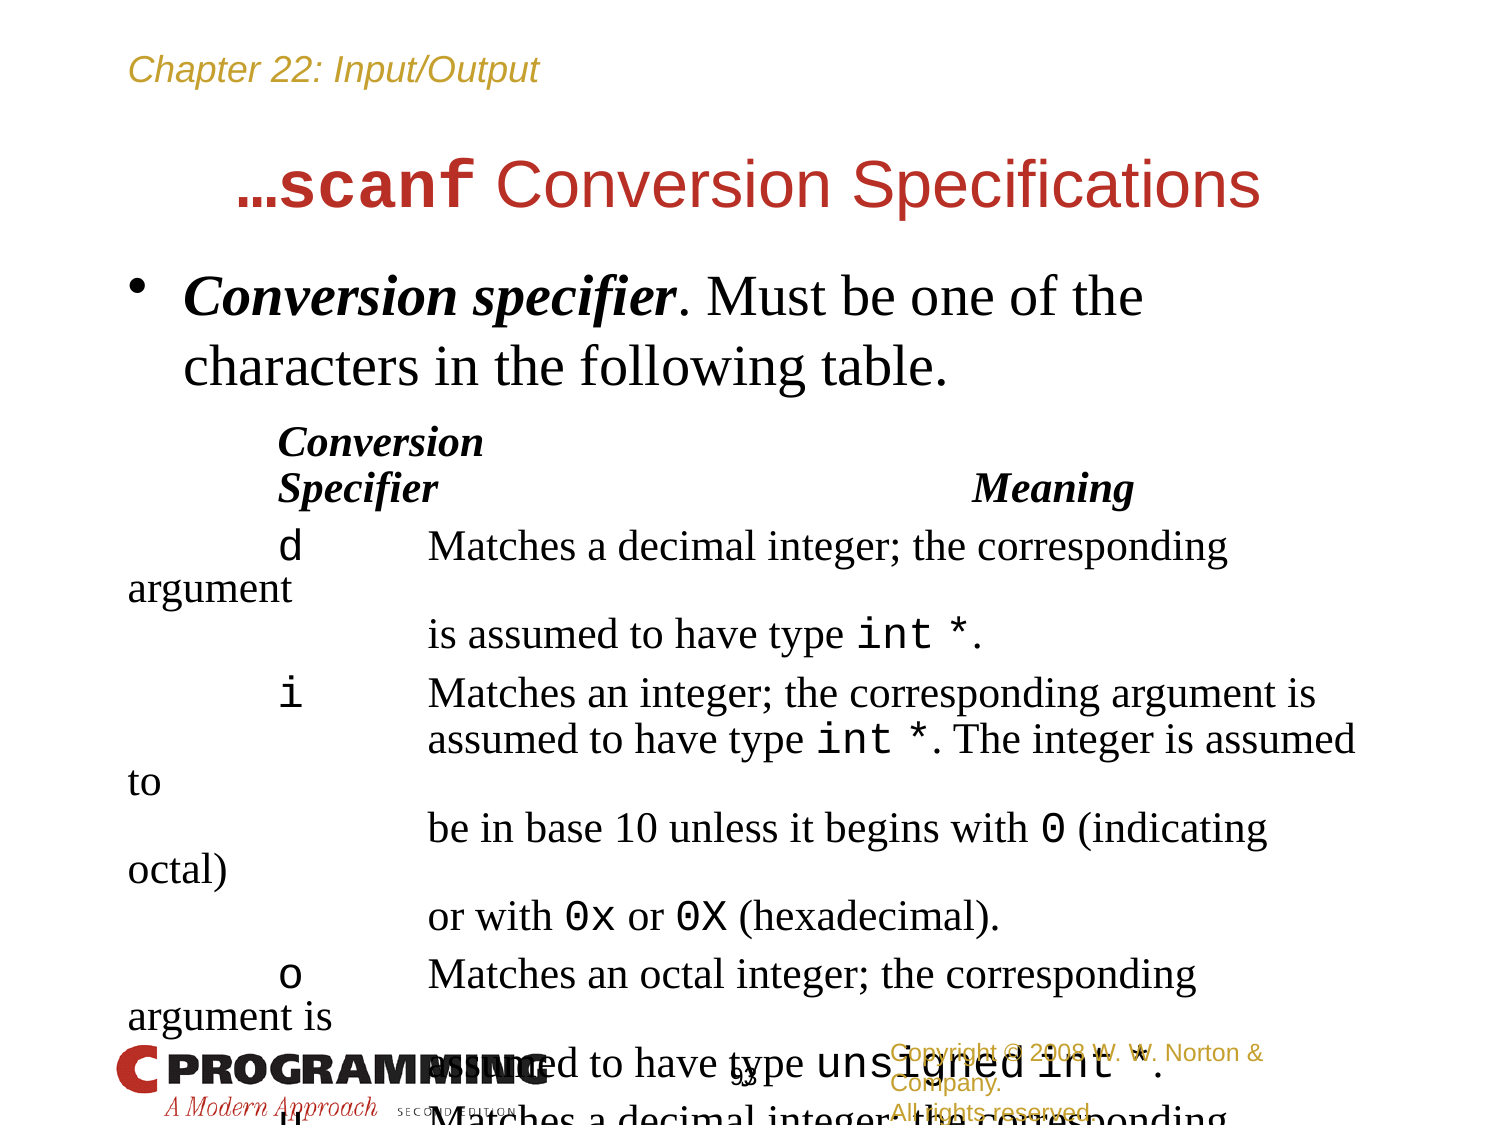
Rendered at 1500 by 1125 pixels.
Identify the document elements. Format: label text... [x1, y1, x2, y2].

list Conversion specifier. Must be one of the characters in the following table. Conversion Specifier Meaning d Matches a decimal integer; the corresponding argument is assumed to have type int *. i Matches an integer; the corresponding argument is assumed to have type int *. The integer is assumed to be in base 10 unless it begins with 0 (indicating octal) or with 0x or 0X (hexadecimal). o Matches an octal integer; the corresponding argument is assumed to have type unsigned int *. u Matches a decimal integer; the corresponding argument is assumed to have type unsigned int *. [112, 249, 1388, 1038]
slide_number 93 [687, 1049, 801, 1101]
title …scanf Conversion Specifications [112, 125, 1388, 238]
picture [112, 1041, 550, 1123]
footer Copyright © 2008 W. W. Norton & Company. All rights reserved. [874, 1043, 1388, 1119]
